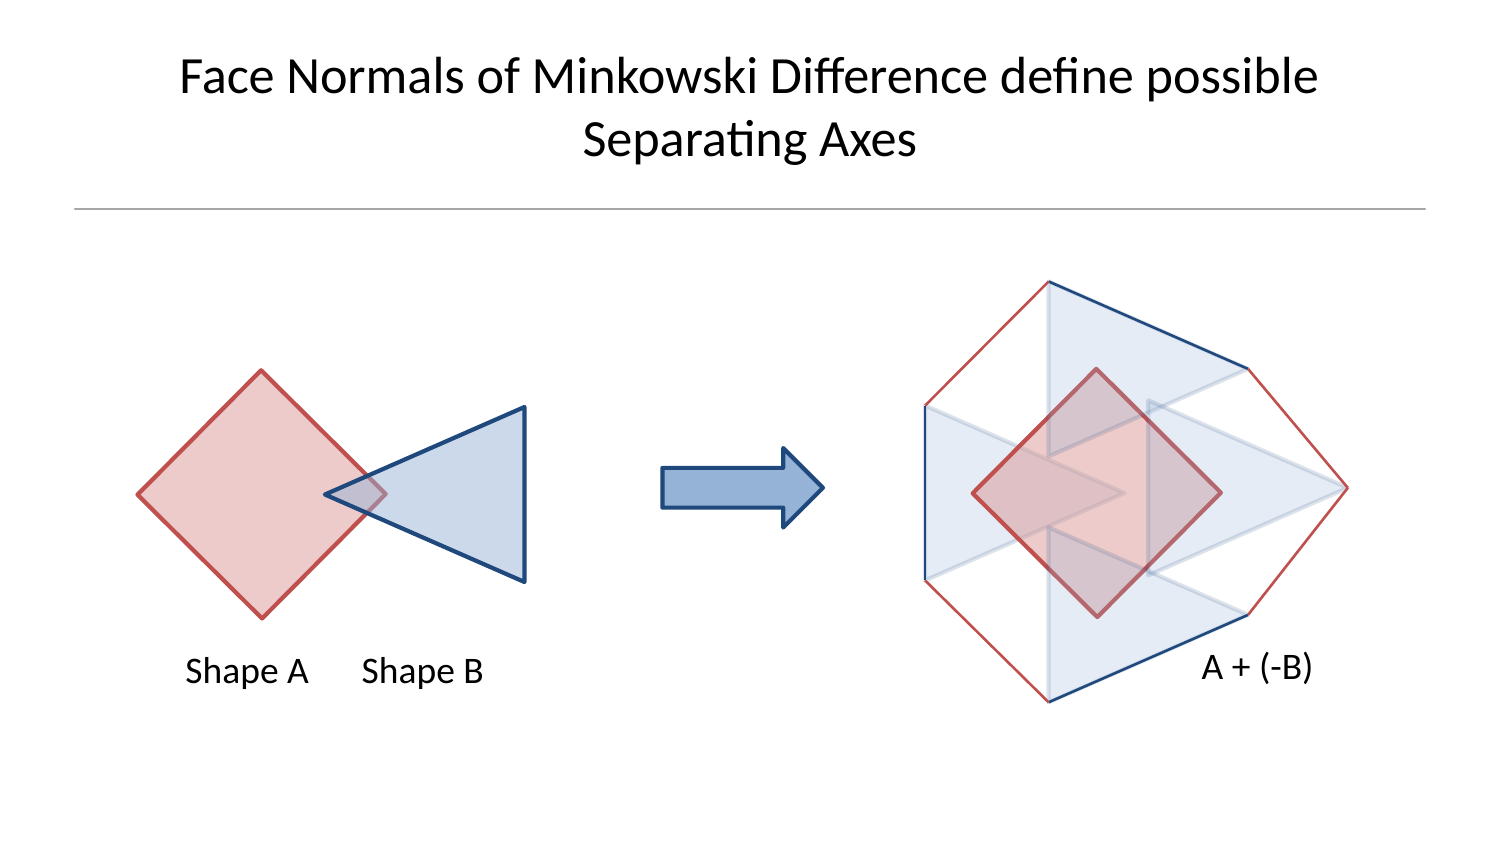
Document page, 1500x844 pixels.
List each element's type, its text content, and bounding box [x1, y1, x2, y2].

text_box [1146, 398, 1242, 578]
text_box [924, 281, 1049, 406]
text_box [135, 368, 368, 621]
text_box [1049, 281, 1249, 370]
title Face Normals of Minkowski Difference define possible Separating Axes [75, 33, 1425, 175]
text_box [322, 405, 527, 584]
text_box [970, 416, 1146, 570]
text_box [1046, 378, 1233, 459]
text_box [929, 414, 1018, 578]
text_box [1052, 614, 1249, 703]
text_box A + (-B) [1253, 634, 1329, 695]
text_box [1046, 525, 1242, 613]
text_box Shape B [346, 638, 500, 699]
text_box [1247, 368, 1349, 487]
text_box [1247, 487, 1349, 616]
text_box Shape A [170, 638, 325, 699]
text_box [924, 580, 1049, 703]
text_box [660, 446, 826, 530]
